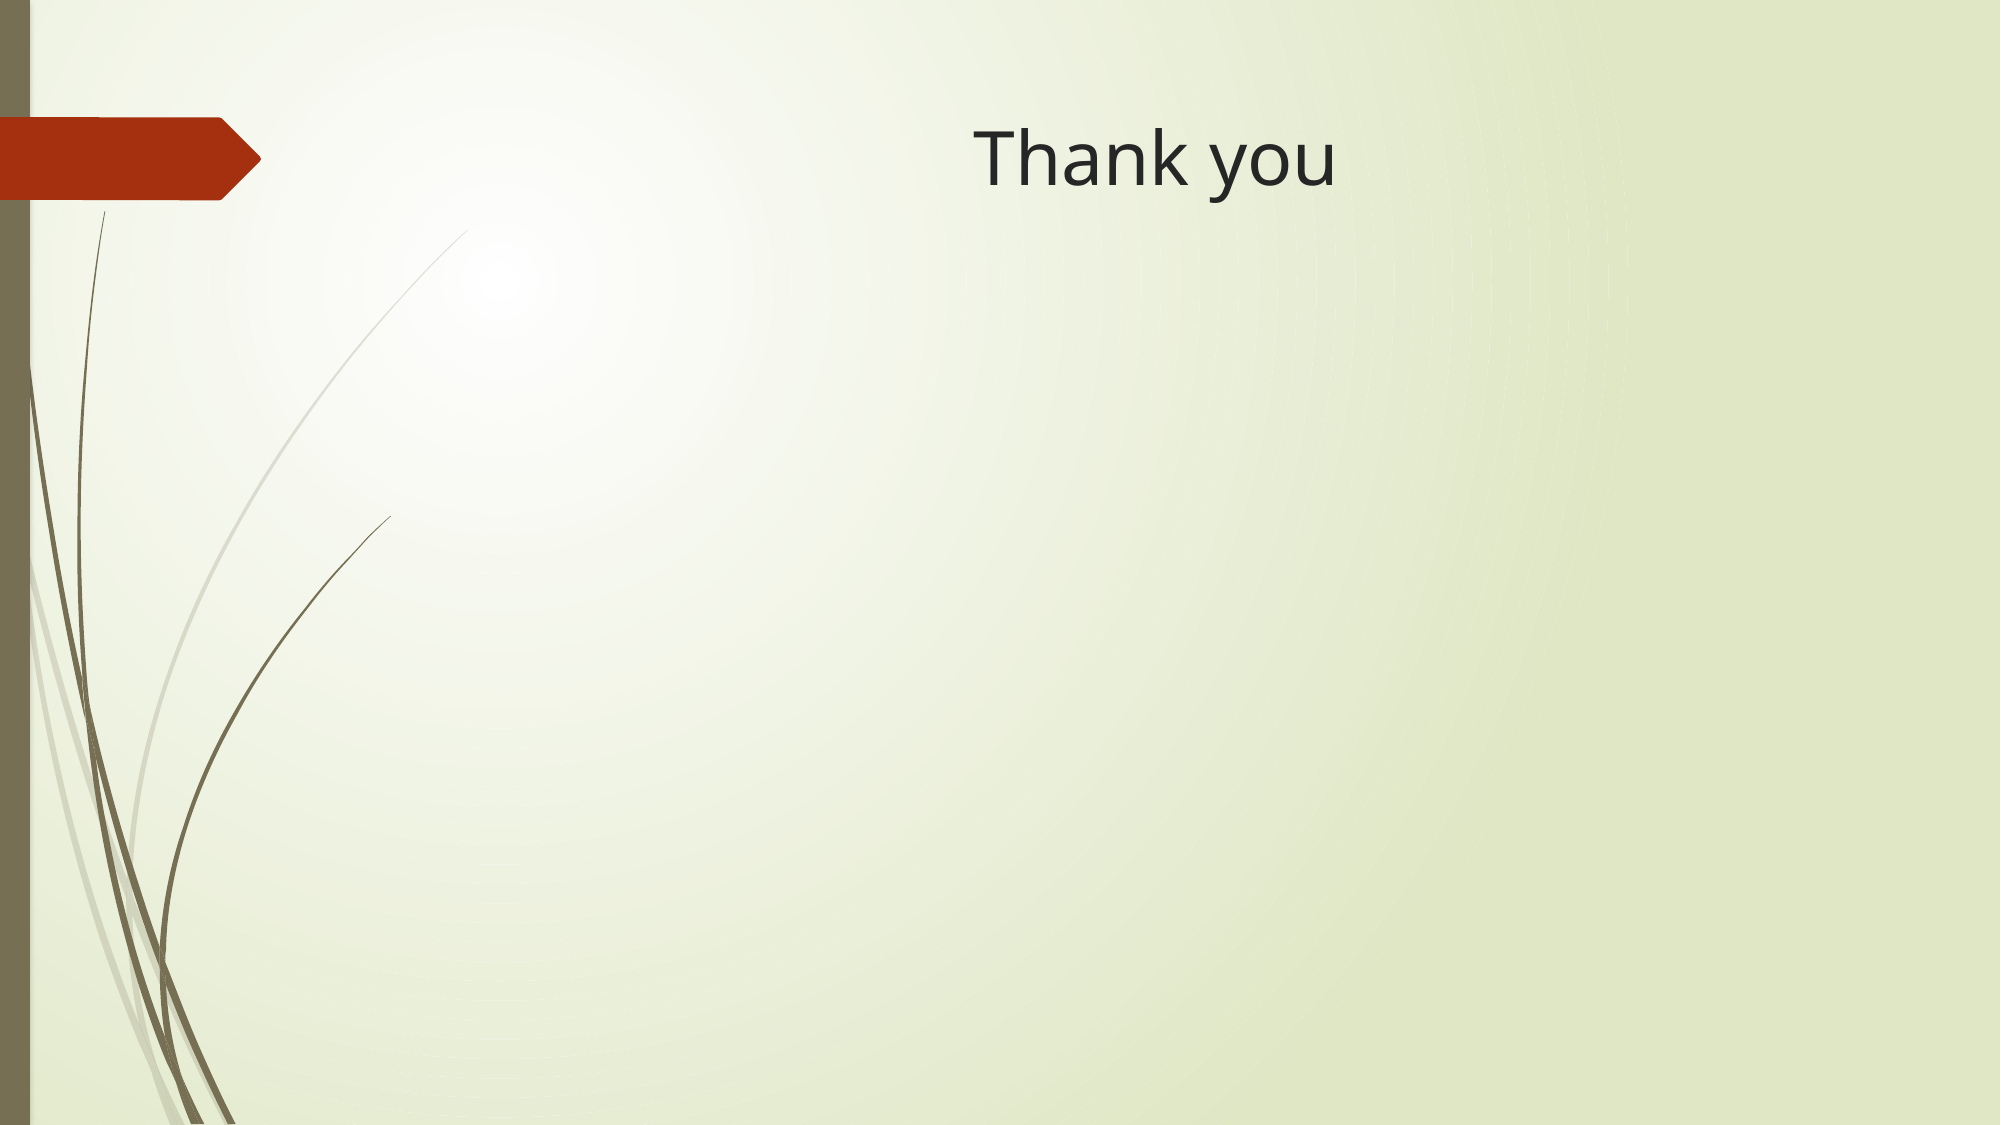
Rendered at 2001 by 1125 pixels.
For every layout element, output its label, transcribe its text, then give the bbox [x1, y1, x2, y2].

title Thank you [425, 102, 1888, 313]
